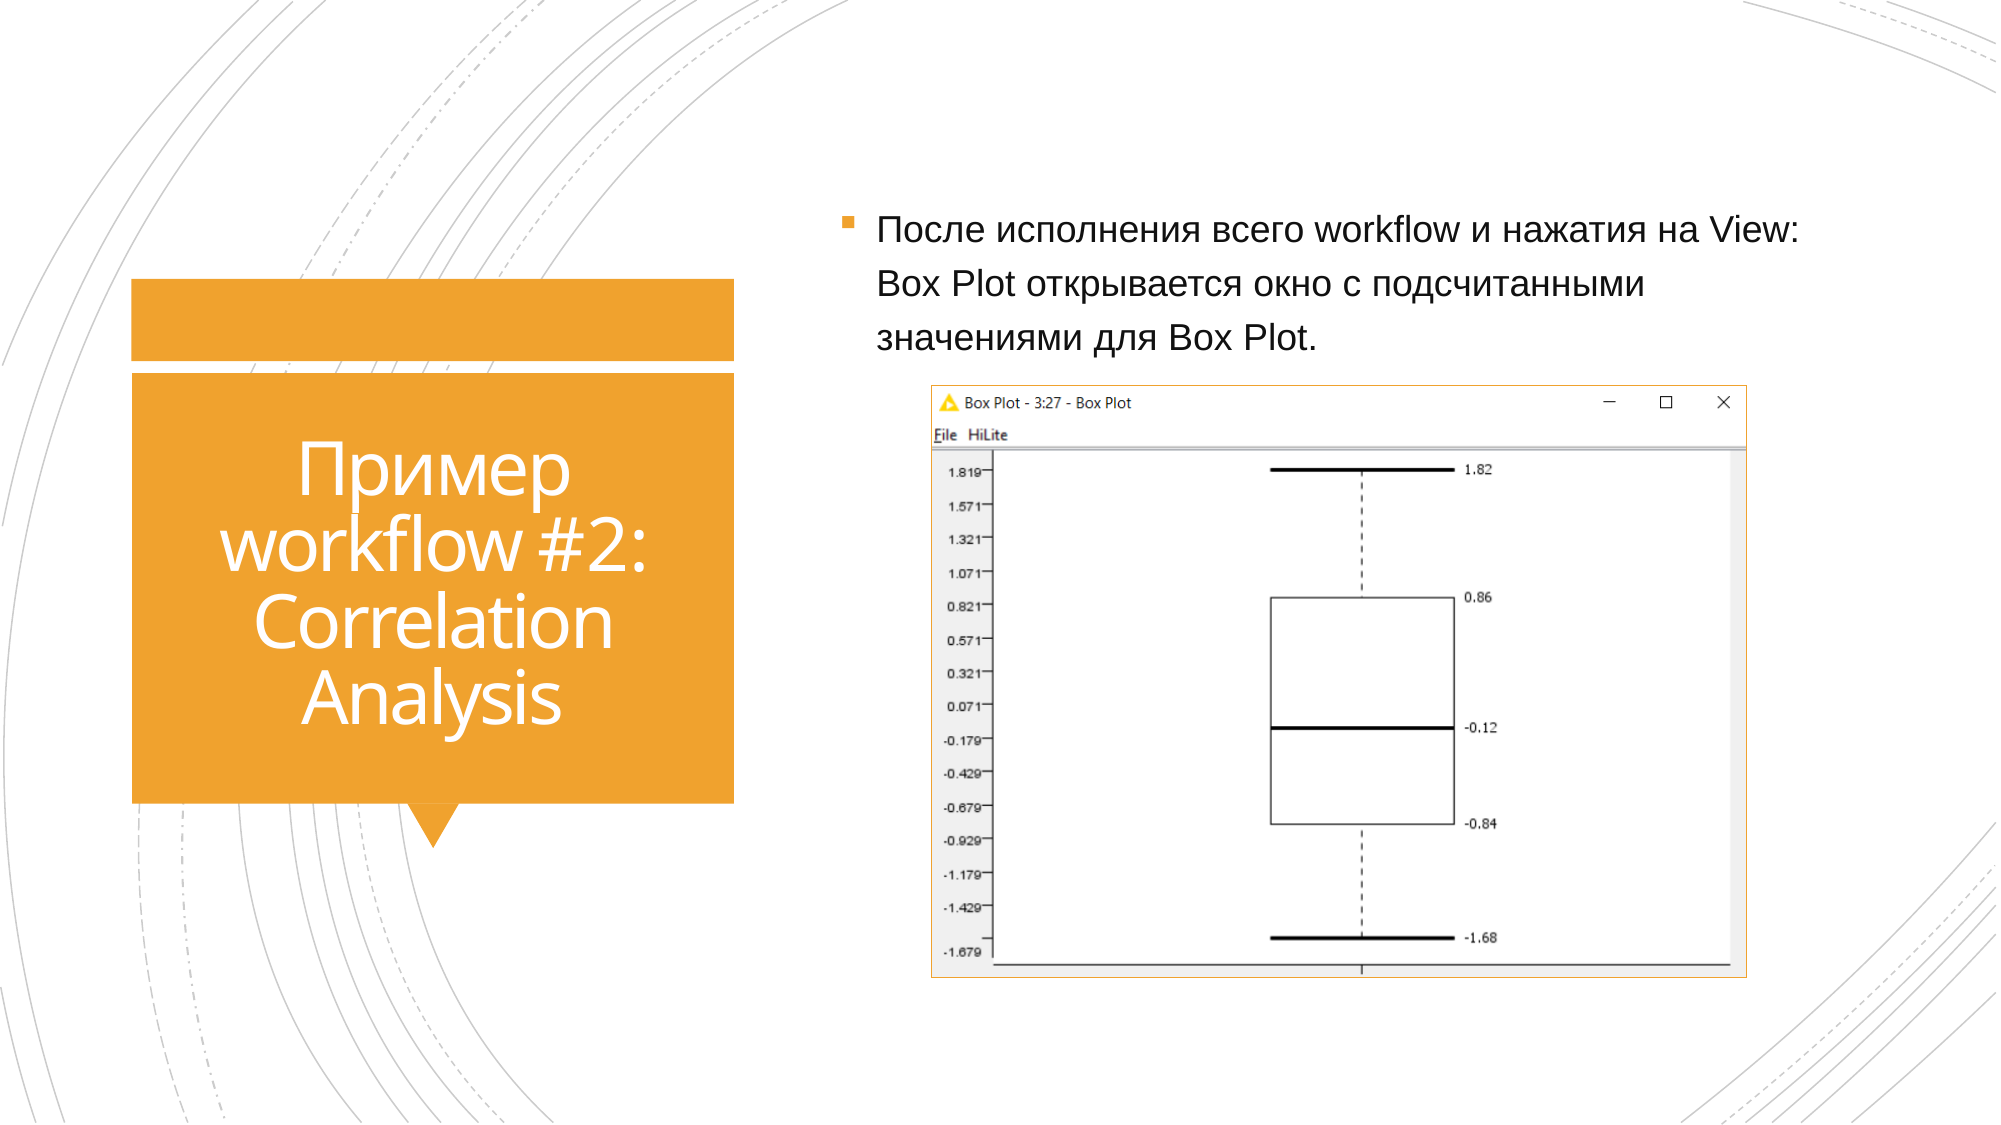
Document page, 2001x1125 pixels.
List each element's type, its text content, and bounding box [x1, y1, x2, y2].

list После исполнения всего workflow и нажатия на View: Box Plot открывается окно с подсчитанными значениями для Box Plot. [823, 168, 1855, 386]
title Пример workflow #2: Correlation Analysis [145, 385, 720, 789]
picture [930, 385, 1748, 978]
